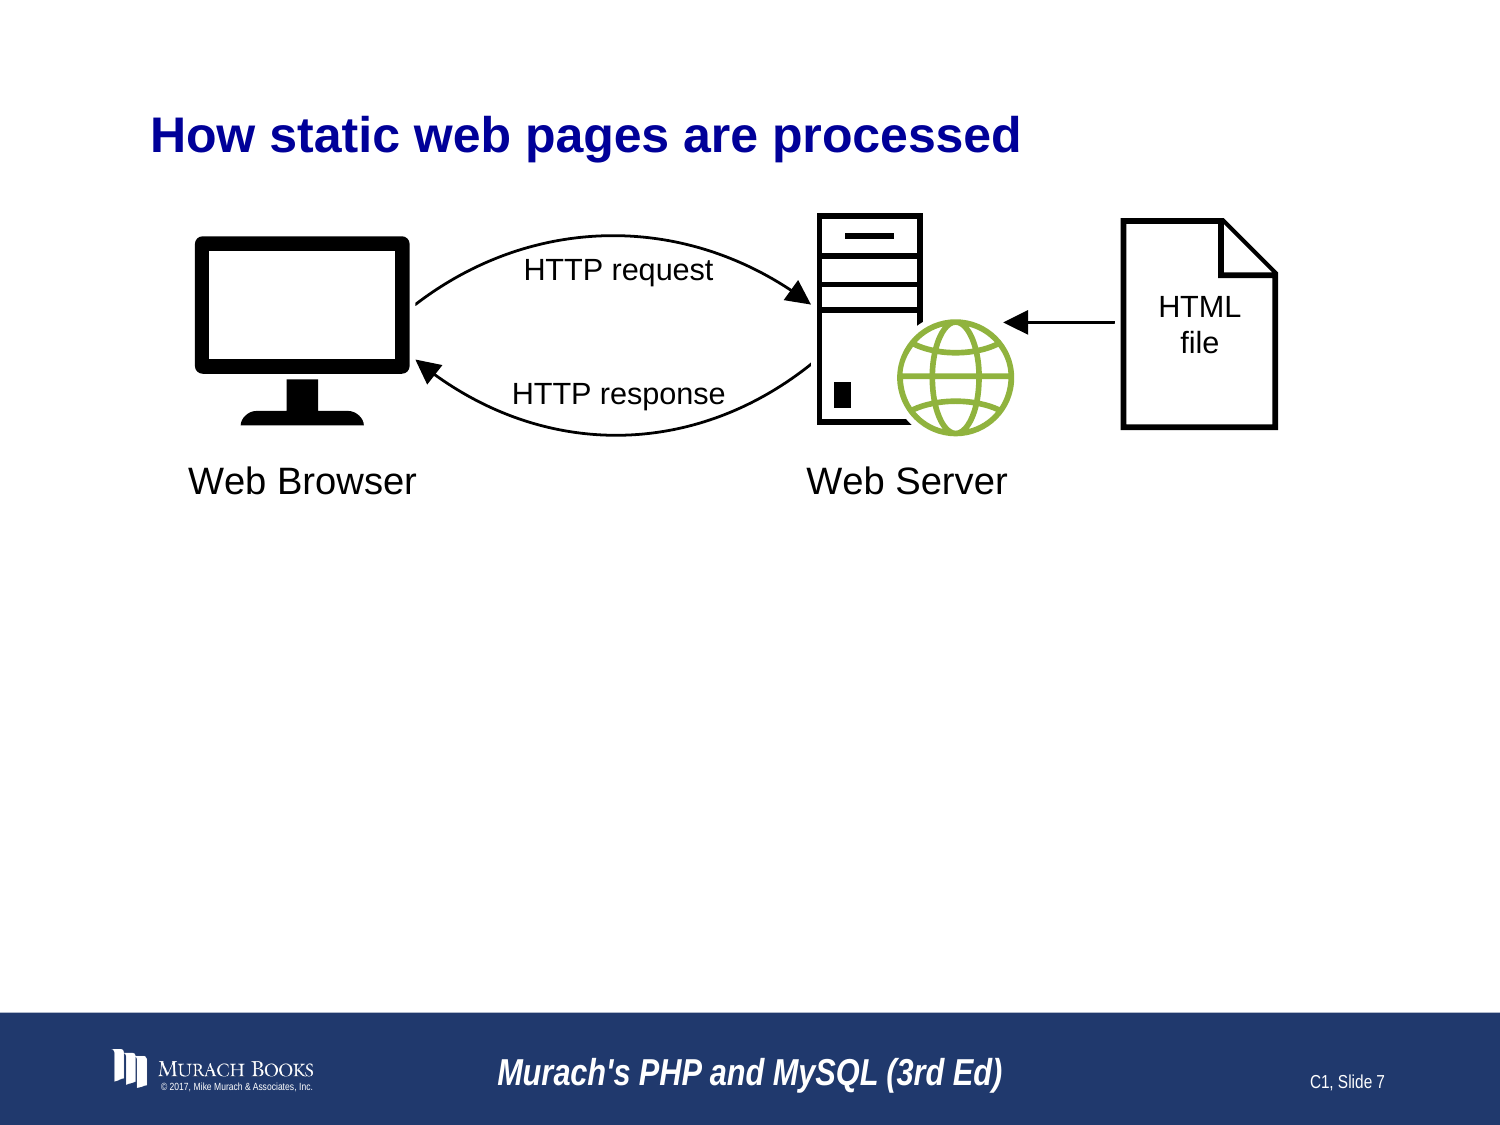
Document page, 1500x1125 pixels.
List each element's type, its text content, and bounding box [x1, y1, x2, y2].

title How static web pages are processed [150, 102, 1350, 164]
slide_number Murach's PHP and MySQL (3rd Ed) [463, 1025, 1050, 1100]
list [149, 199, 1351, 531]
slide_number C1, Slide 7 [1087, 1025, 1400, 1100]
footer © 2017, Mike Murach & Associates, Inc. [12, 1025, 463, 1100]
